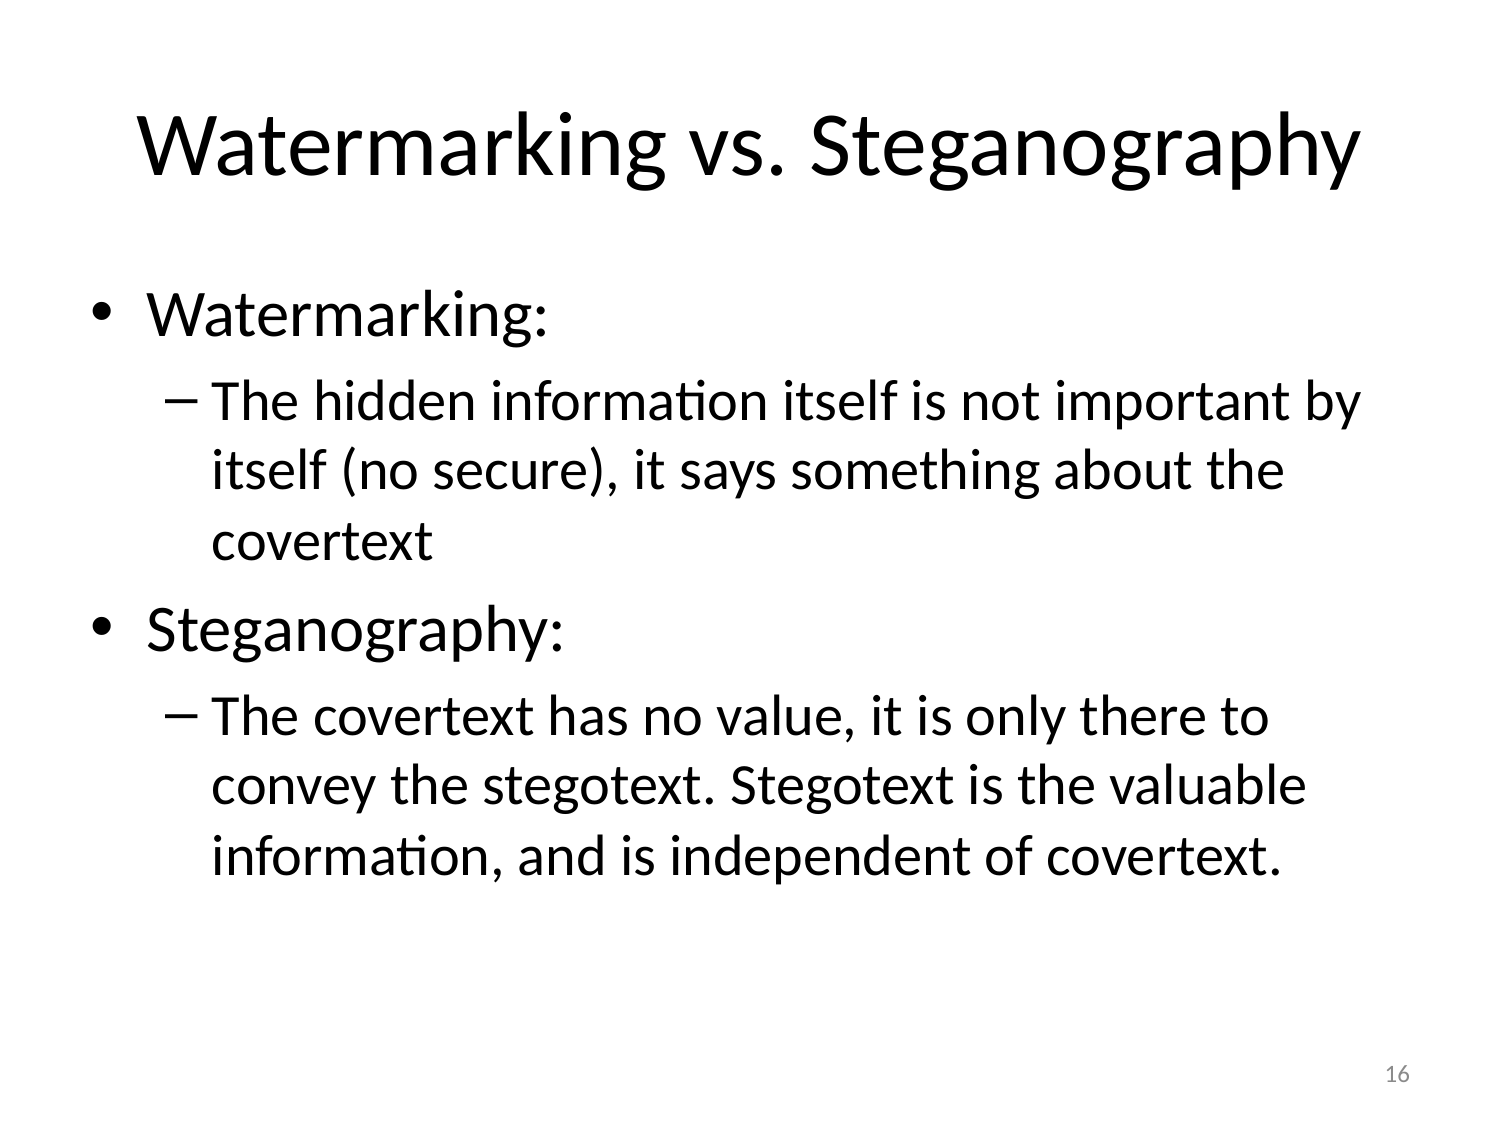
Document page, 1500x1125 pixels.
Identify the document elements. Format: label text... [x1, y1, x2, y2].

list Watermarking: The hidden information itself is not important by itself (no secure), it says something about the covertext Steganography: The covertext has no value, it is only there to convey the stegotext. Stegotext is the valuable information, and is independent of covertext. [75, 262, 1425, 1005]
slide_number 16 [1074, 1042, 1425, 1103]
title Watermarking vs. Steganography [75, 45, 1425, 233]
